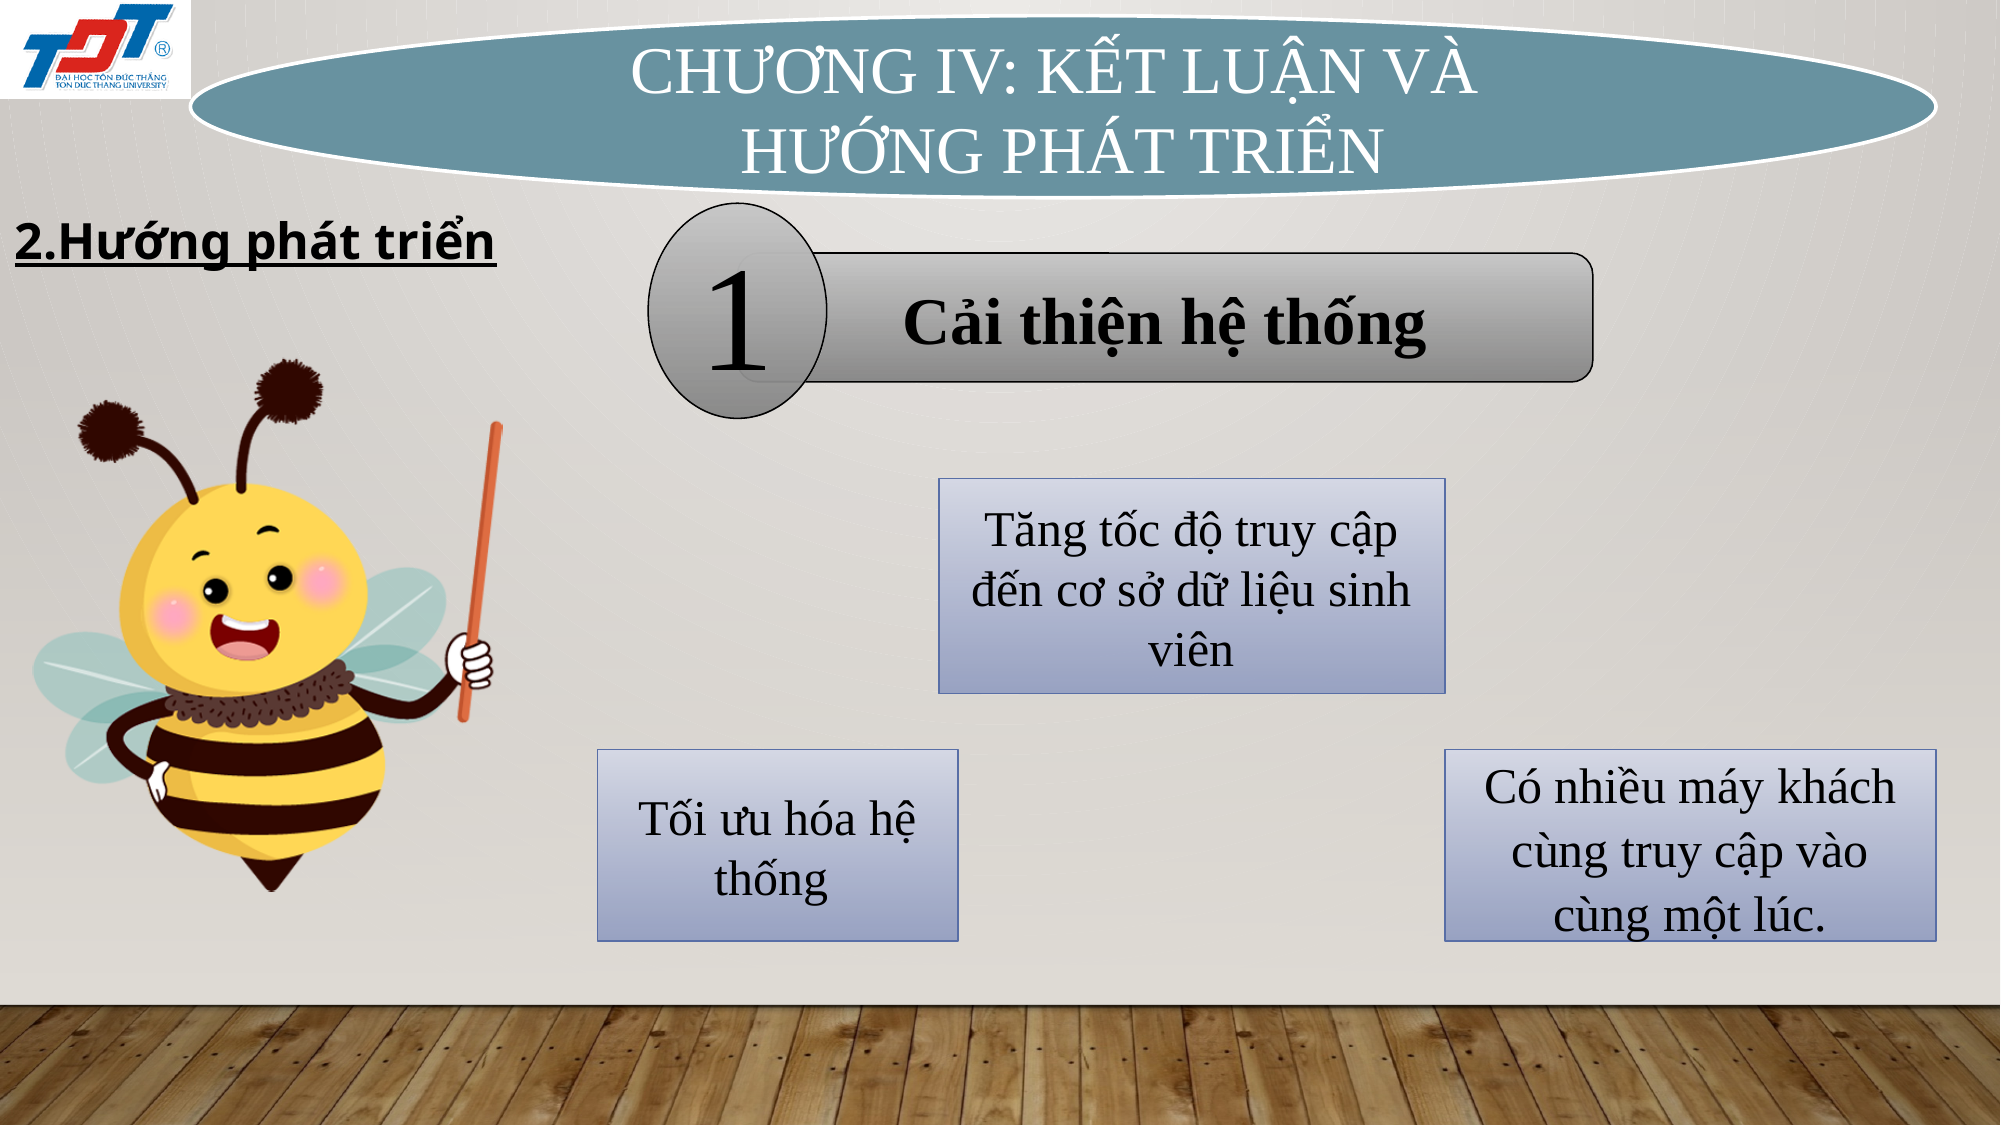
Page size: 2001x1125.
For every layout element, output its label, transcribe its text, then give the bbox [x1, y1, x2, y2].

text_box CHƯƠNG IV: KẾT LUẬN VÀ HƯỚNG PHÁT TRIỂN [188, 13, 1938, 200]
text_box Cải thiện hệ thống [806, 252, 1594, 383]
text_box Tối ưu hóa hệ thống [597, 749, 959, 942]
text_box 2.Hướng phát triển [0, 202, 536, 277]
text_box Tăng tốc độ truy cập đến cơ sở dữ liệu sinh viên [938, 478, 1446, 694]
picture [21, 347, 514, 902]
text_box 1 [647, 202, 828, 420]
picture [0, 0, 191, 99]
text_box Có nhiều máy khách cùng truy cập vào cùng một lúc. [1444, 749, 1937, 942]
picture [0, 1005, 2000, 1125]
